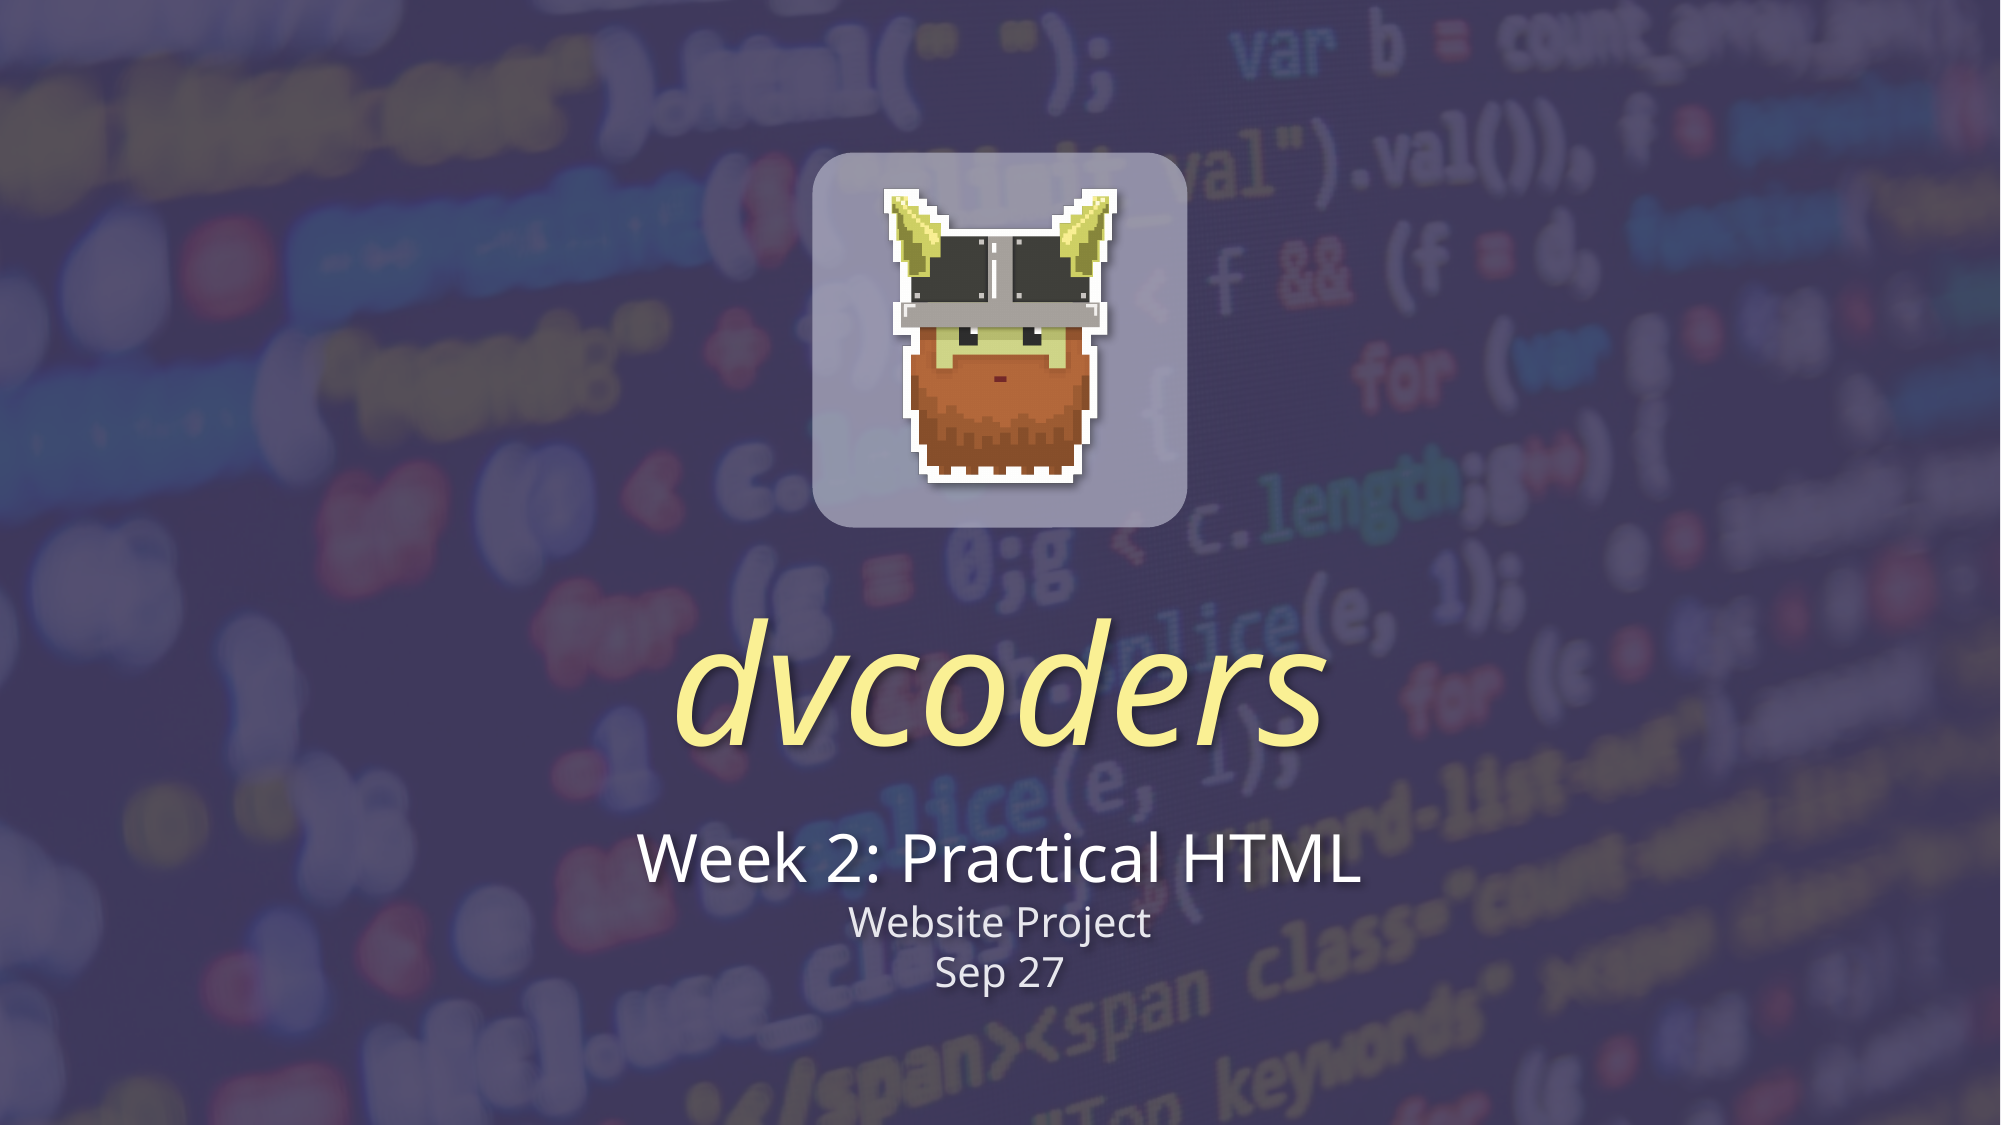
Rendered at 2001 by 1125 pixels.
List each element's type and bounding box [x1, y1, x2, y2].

text_box [804, 152, 1196, 547]
text_box [0, 0, 2000, 1125]
